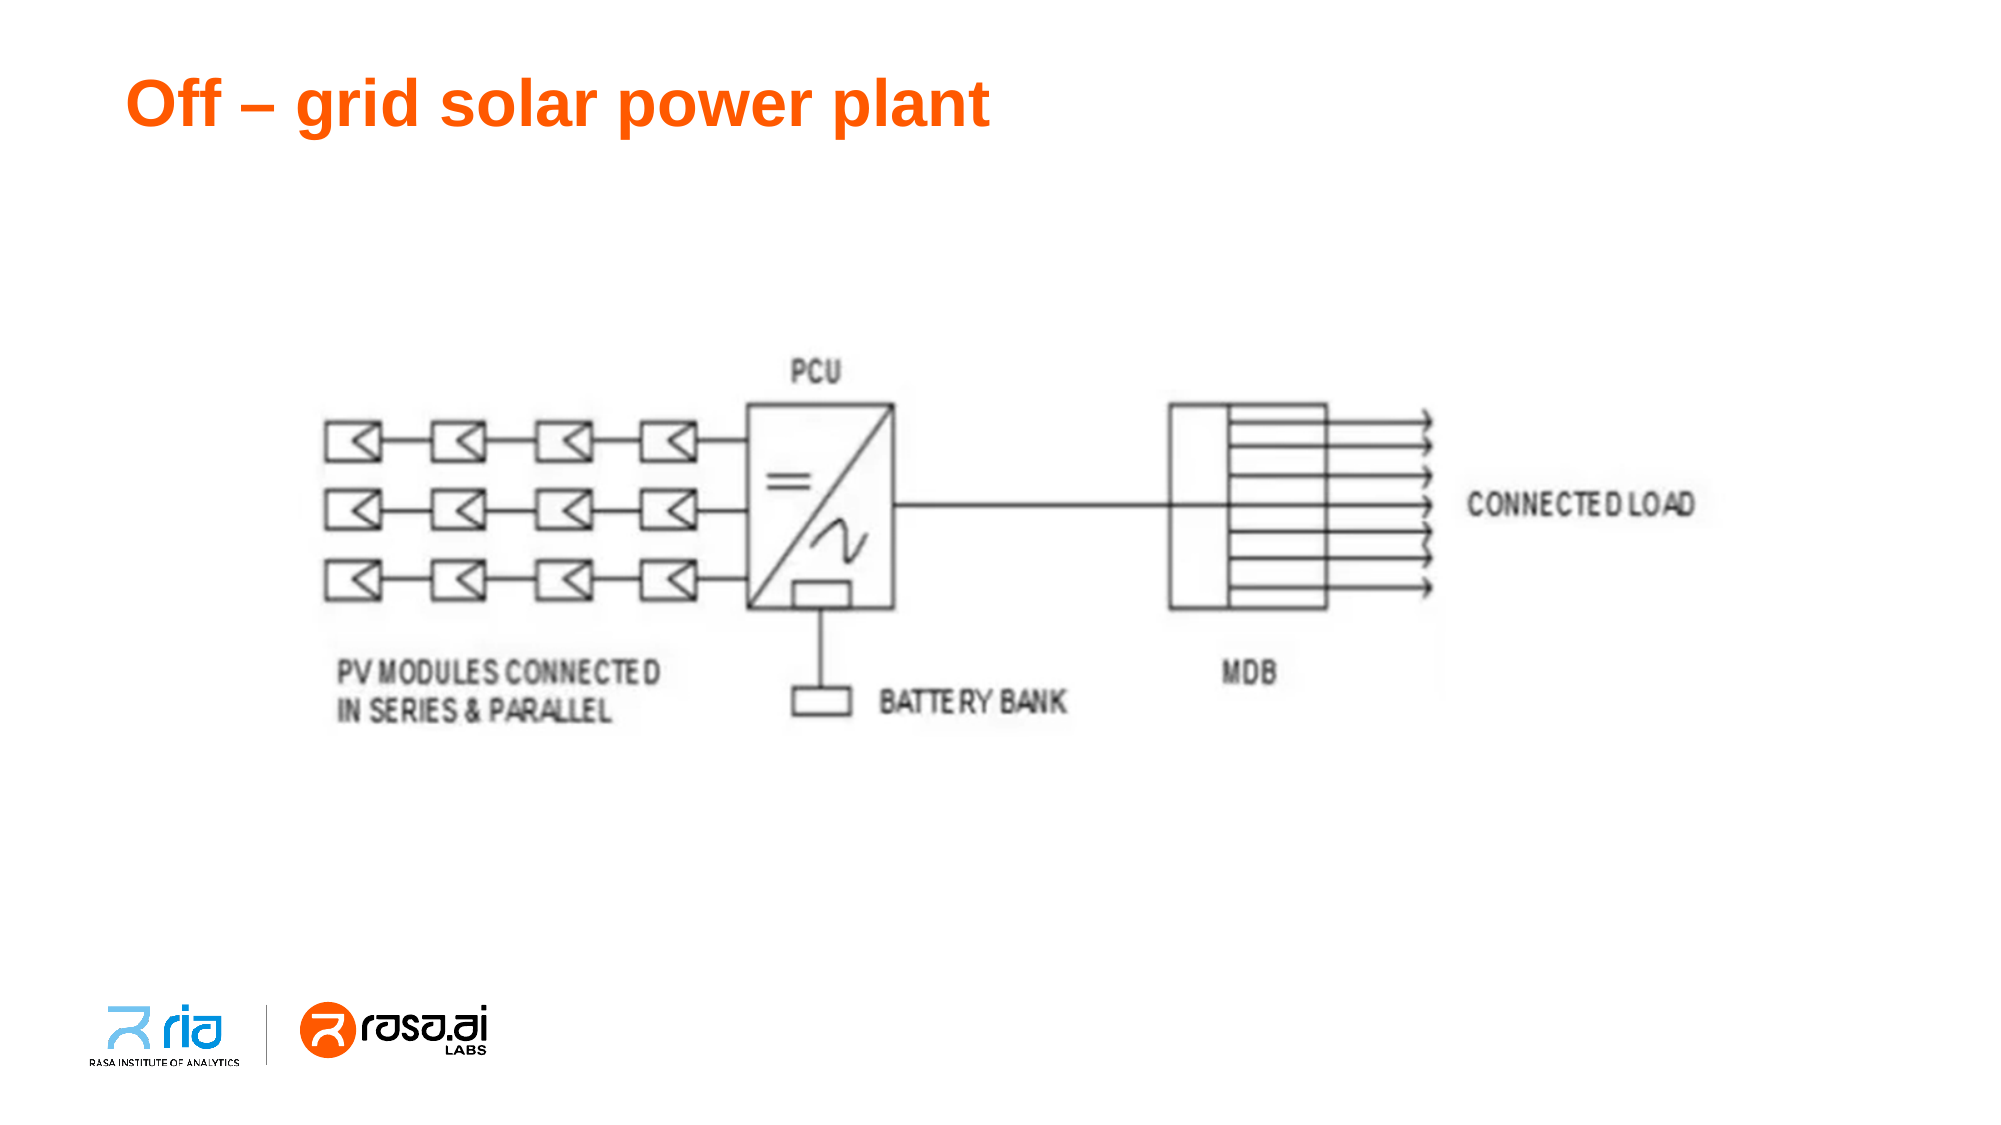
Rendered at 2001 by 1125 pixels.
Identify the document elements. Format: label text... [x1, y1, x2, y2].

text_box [214, 227, 1786, 898]
title Off – grid solar power plant [125, 59, 1791, 141]
picture [78, 992, 250, 1078]
